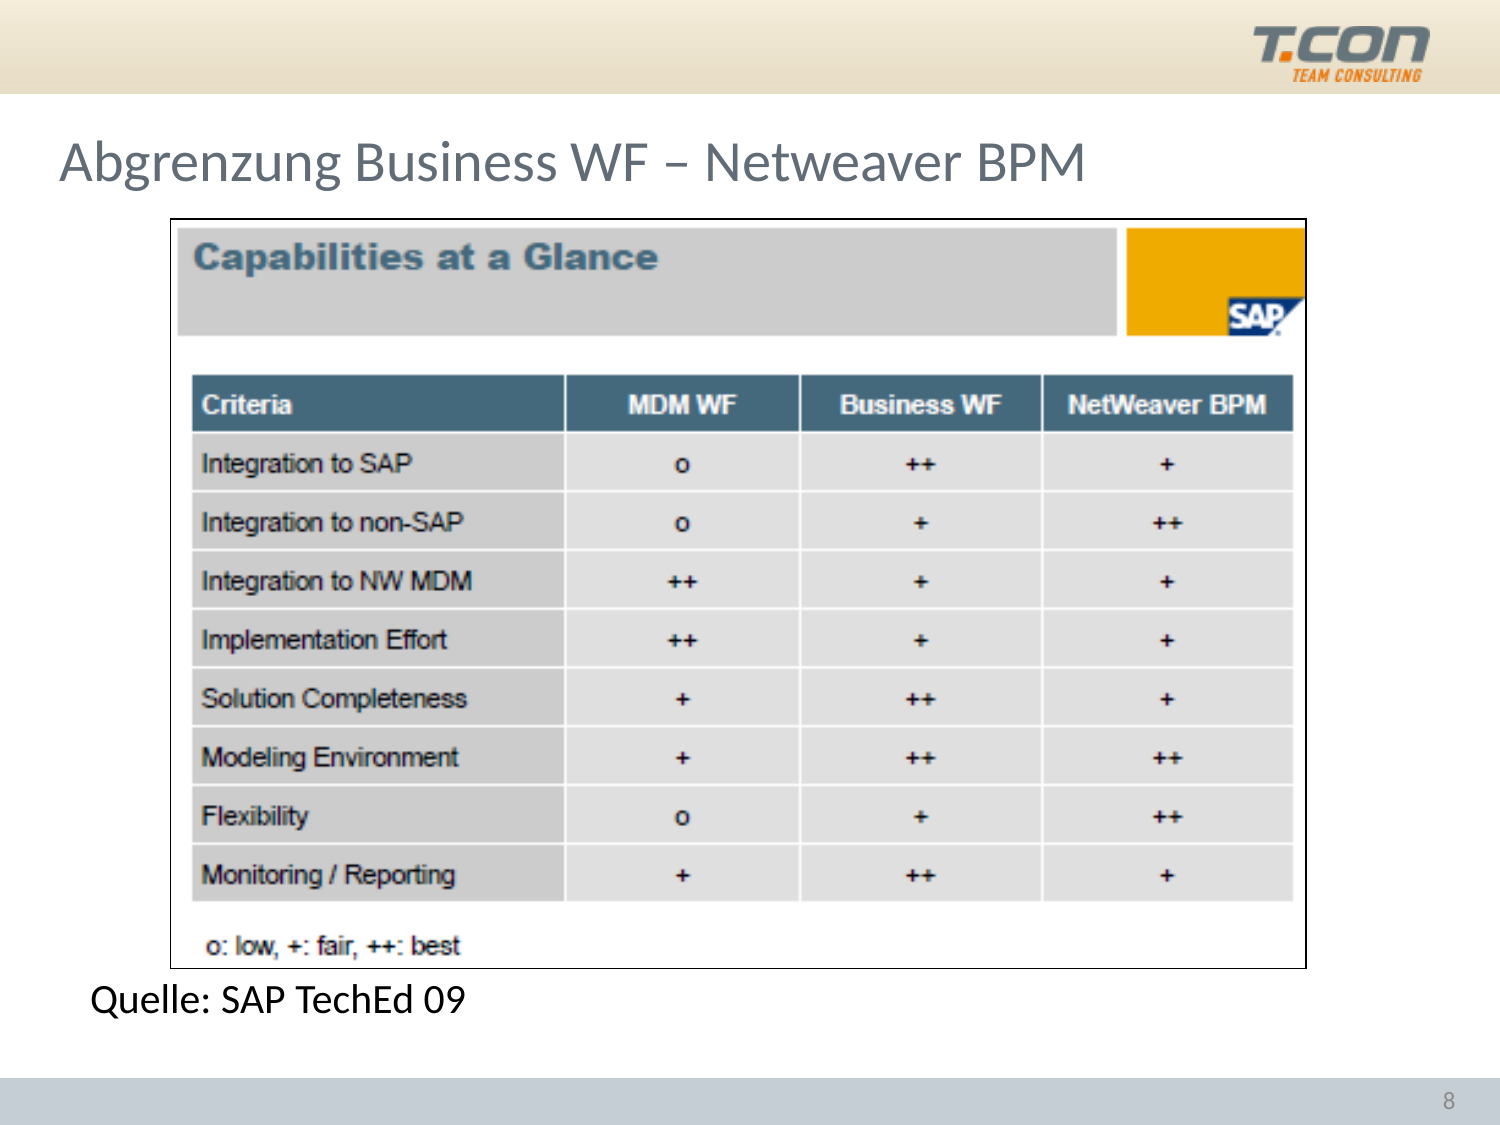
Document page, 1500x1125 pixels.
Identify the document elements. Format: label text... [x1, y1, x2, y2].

title Abgrenzung Business WF – Netweaver BPM [44, 93, 1500, 223]
picture [170, 219, 1306, 969]
list Quelle: SAP TechEd 09 [75, 964, 1430, 1032]
picture [1253, 26, 1430, 82]
slide_number 8 [1120, 1069, 1471, 1125]
